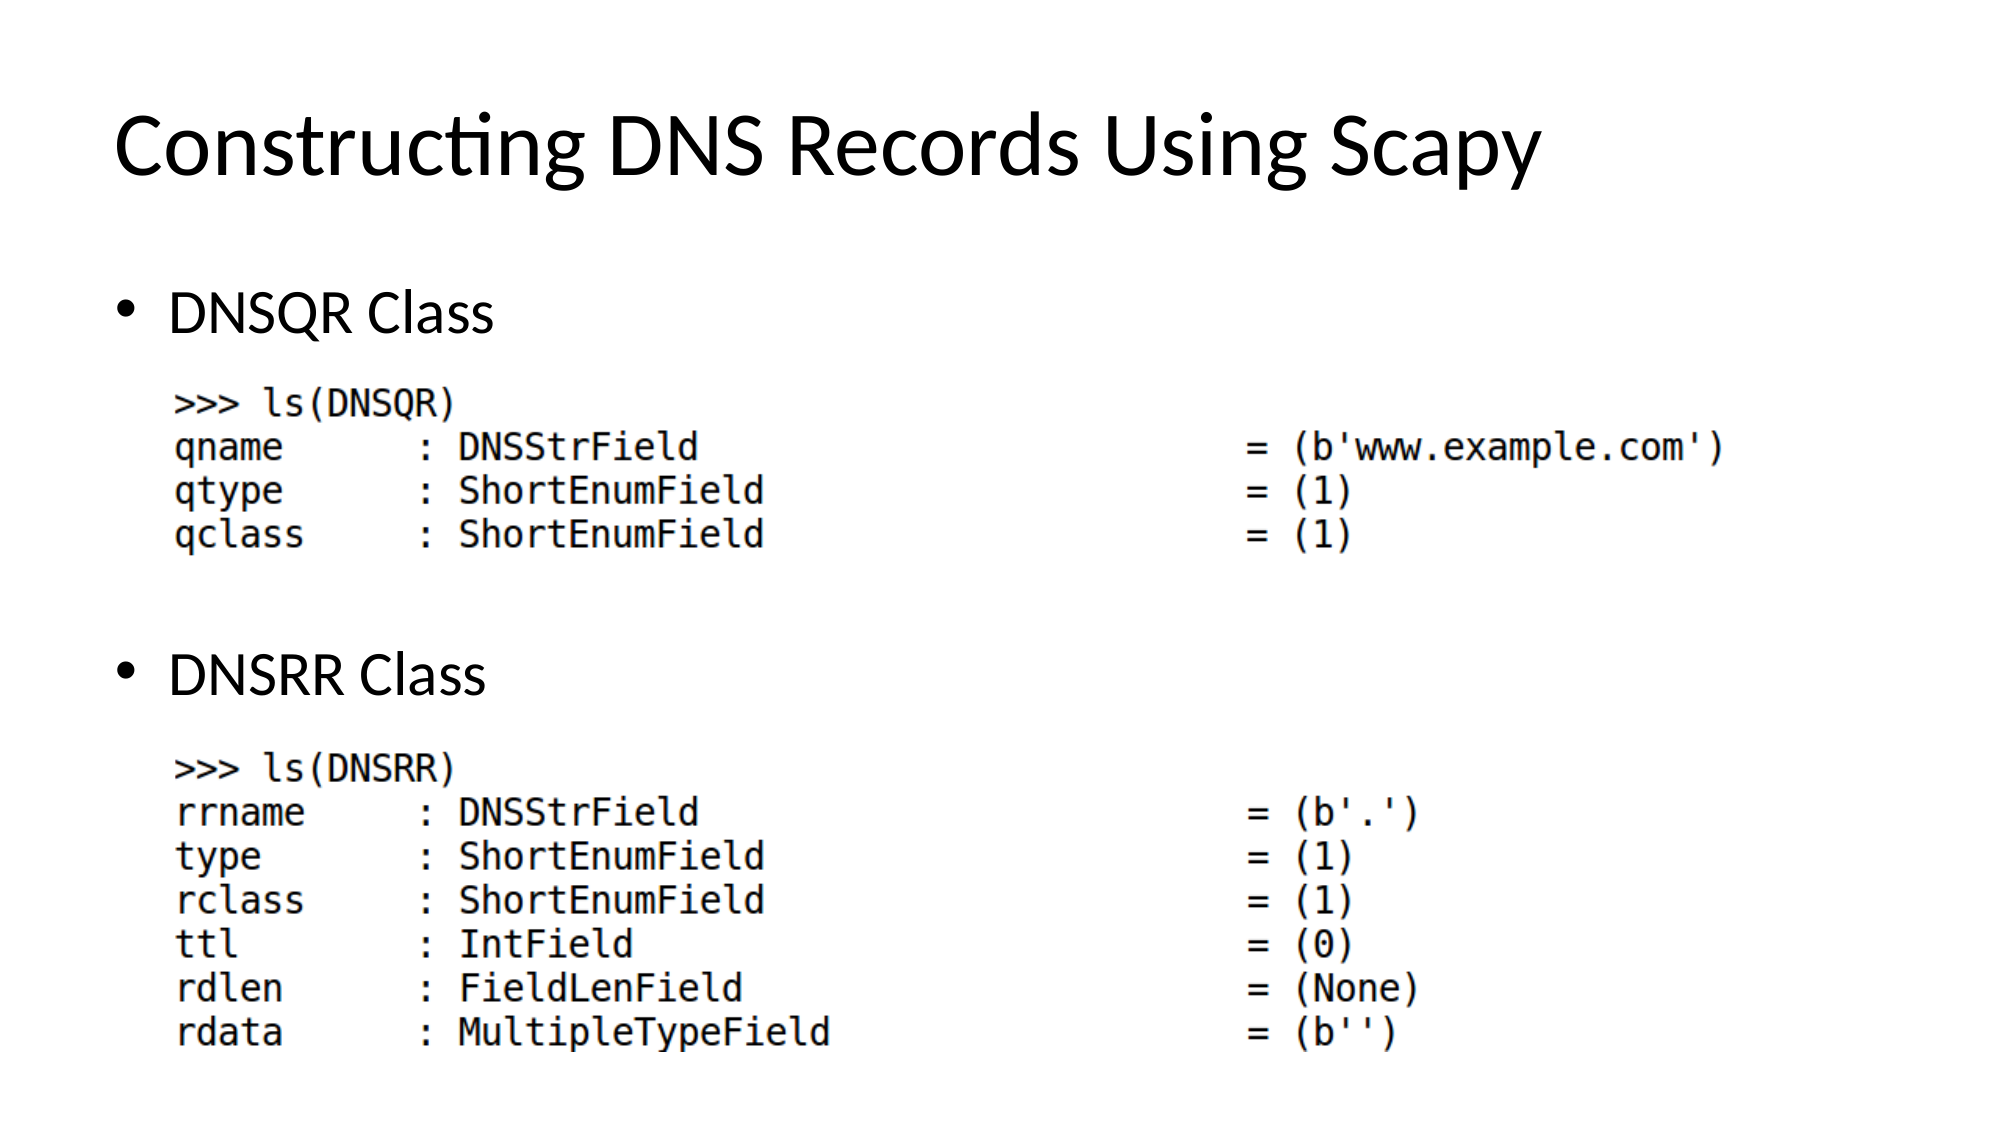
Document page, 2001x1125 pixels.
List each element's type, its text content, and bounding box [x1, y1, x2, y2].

title Constructing DNS Records Using Scapy [99, 45, 1900, 233]
list DNSQR Class [99, 262, 1900, 354]
text_box DNSRR Class [99, 624, 1900, 716]
picture [174, 749, 1460, 1052]
picture [174, 384, 1729, 568]
